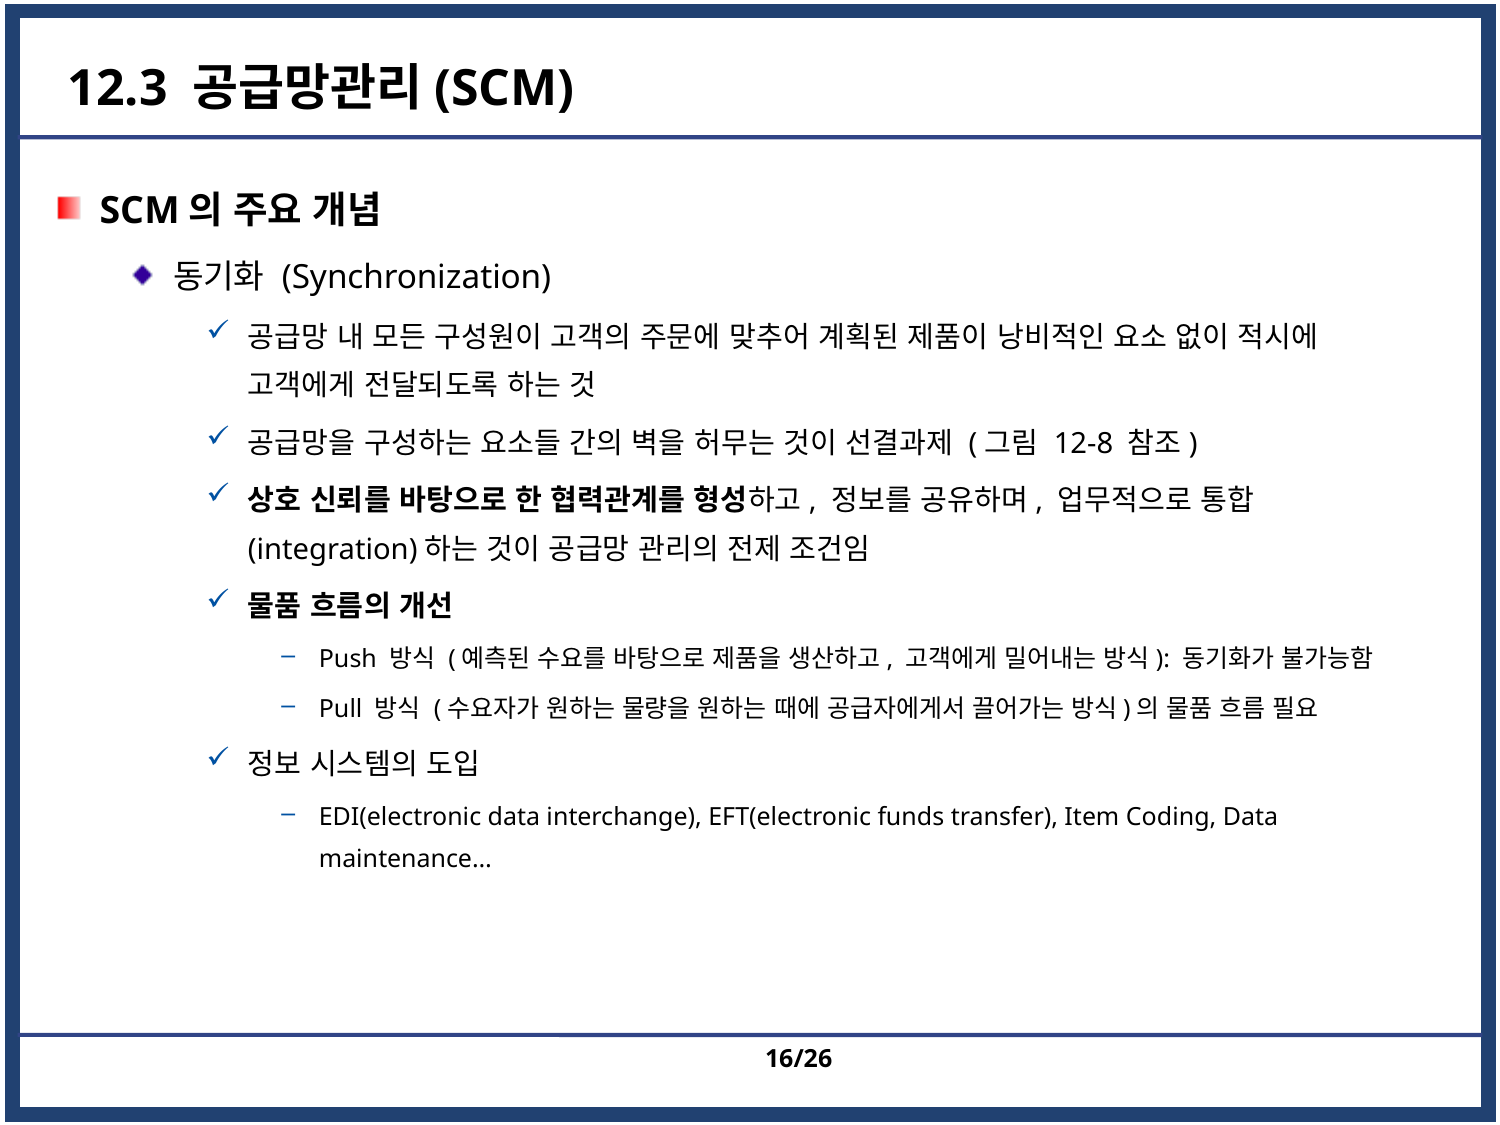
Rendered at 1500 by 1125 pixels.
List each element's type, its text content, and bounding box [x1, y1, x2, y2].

picture [131, 263, 155, 288]
picture [56, 195, 83, 222]
list SCM의 주요 개념 동기화 (Synchronization) 공급망 내 모든 구성원이 고객의 주문에 맞추어 계획된 제품이 낭비적인 요소 없이 적시에 고객에게 전달되도록 하는 것 공급망을 구성하는 요소들 간의 벽을 허무는 것이 선결과제 (그림 12-8 참조) 상호 신뢰를 바탕으로 한 협력관계를 형성하고, 정보를 공유하며, 업무적으로 통합 (integration)하는 것이 공급망 관리의 전제 조건임 물품 흐름의 개선 Push 방식 (예측된 수요를 바탕으로 제품을 생산하고, 고객에게 밀어내는 방식): 동기화가 불가능함 Pull 방식 (수요자가 원하는 물량을 원하는 때에 공급자에게서 끌어가는 방식)의 물품 흐름 필요 정보 시스템의 도입 EDI(electronic data interchange), EFT(electronic funds transfer), Item Coding, Data maintenance… [41, 160, 1424, 1012]
title 12.3 공급망관리(SCM) [52, 45, 1223, 126]
